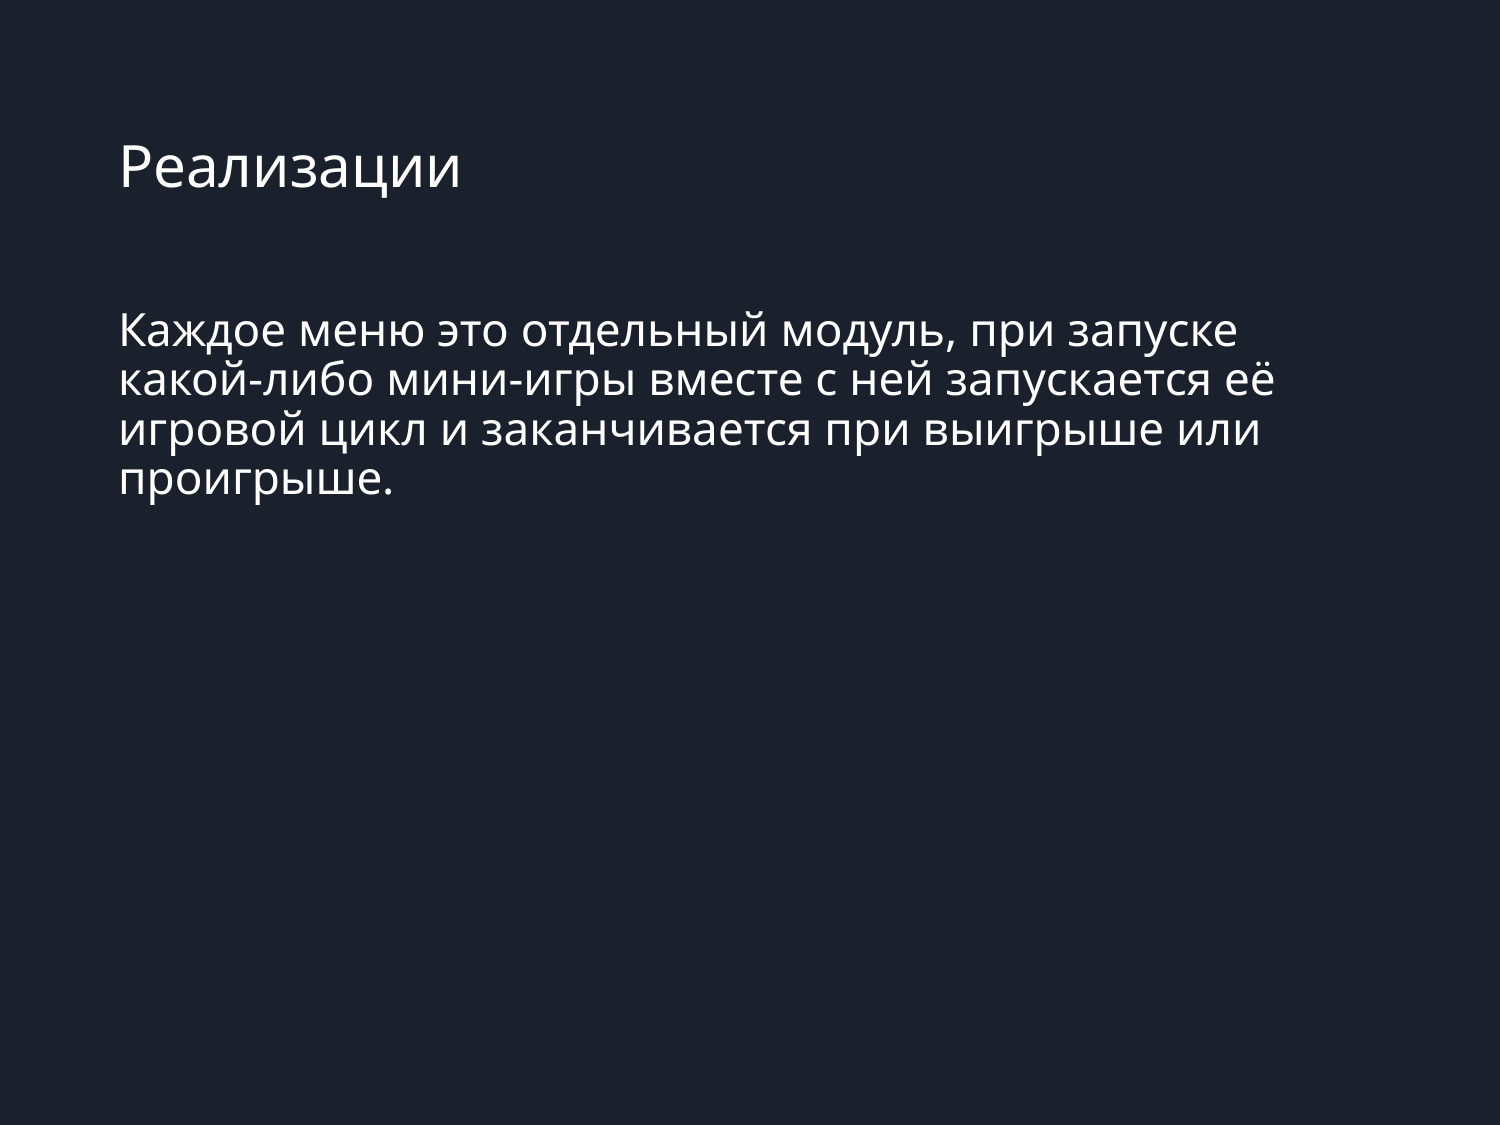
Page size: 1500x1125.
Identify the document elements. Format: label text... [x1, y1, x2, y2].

title Реализации [103, 59, 1397, 278]
list Каждое меню это отдельный модуль, при запуске какой-либо мини-игры вместе с ней запускается её игровой цикл и заканчивается при выигрыше или проигрыше. [103, 299, 1397, 1014]
